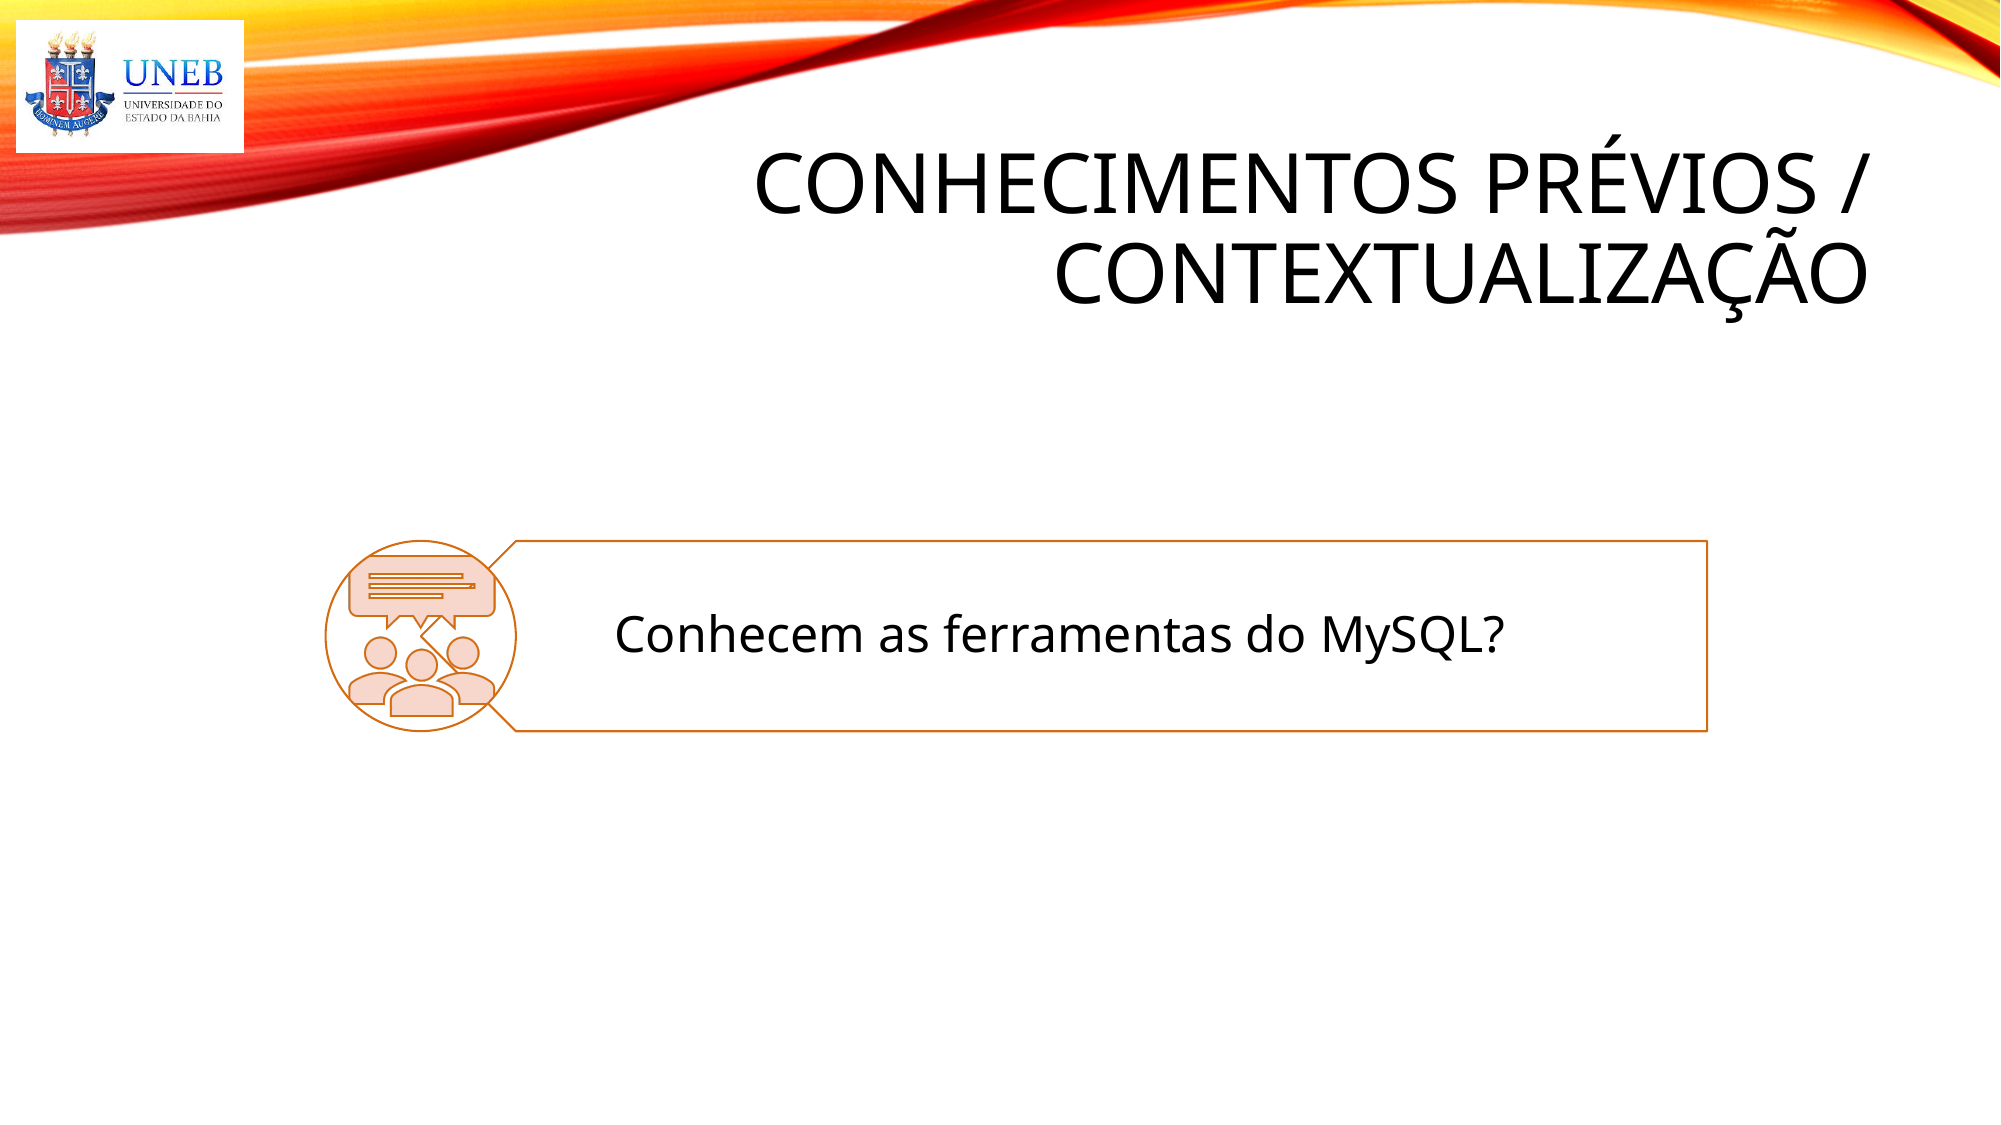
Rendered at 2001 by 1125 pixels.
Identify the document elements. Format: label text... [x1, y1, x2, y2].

title Conhecimentos prévios / contextualização [474, 125, 1888, 338]
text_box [48, 540, 1984, 732]
picture [0, 0, 2000, 237]
